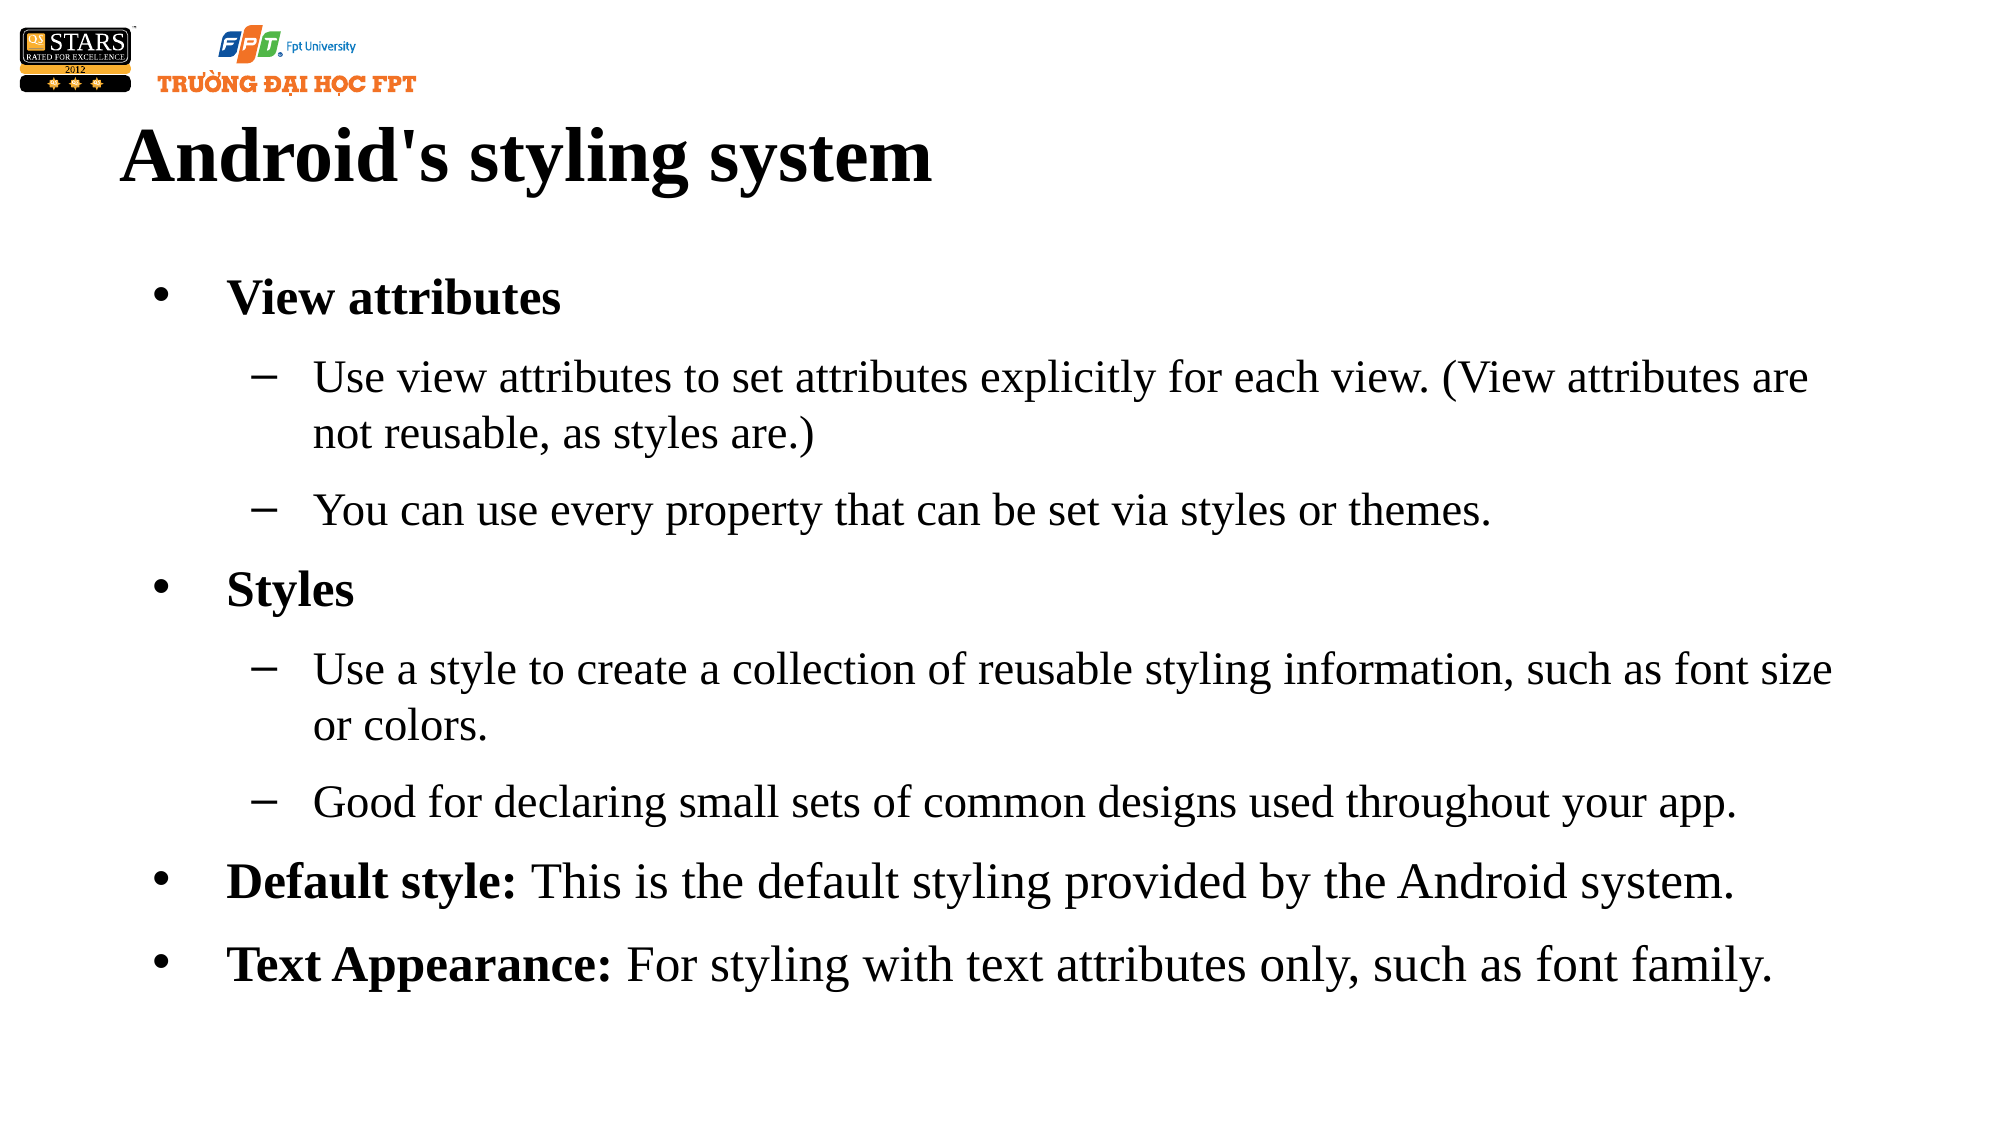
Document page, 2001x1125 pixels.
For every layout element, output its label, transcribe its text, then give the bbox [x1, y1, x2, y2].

title Android's styling system [104, 83, 1905, 218]
list View attributes Use view attributes to set attributes explicitly for each view. (View attributes are not reusable, as styles are.) You can use every property that can be set via styles or themes. Styles Use a style to create a collection of reusable styling information, such as font size or colors. Good for declaring small sets of common designs used throughout your app. Default style: This is the default styling provided by the Android system. Text Appearance: For styling with text attributes only, such as font family. [137, 255, 1863, 1014]
